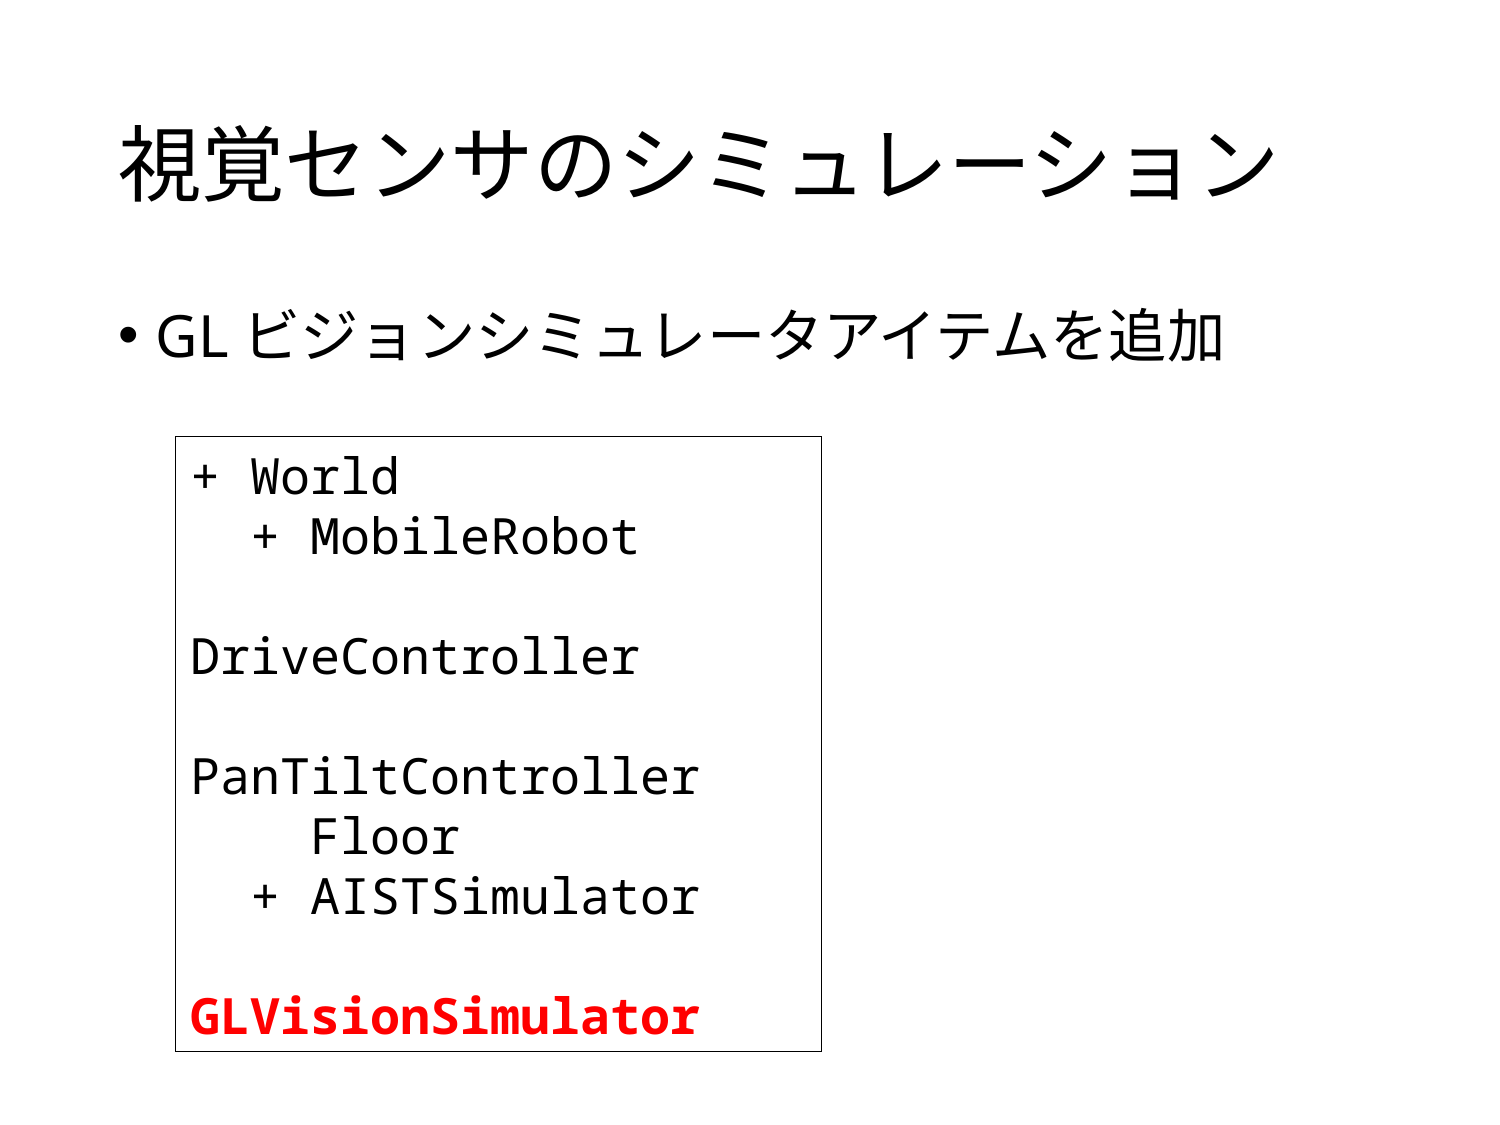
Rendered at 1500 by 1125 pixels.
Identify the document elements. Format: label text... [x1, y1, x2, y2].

text_box + World + MobileRobot DriveController PanTiltController Floor + AISTSimulator GLVisionSimulator [175, 436, 822, 1052]
list GLビジョンシミュレータアイテムを追加 [103, 299, 1397, 1014]
title 視覚センサのシミュレーション [103, 59, 1397, 278]
